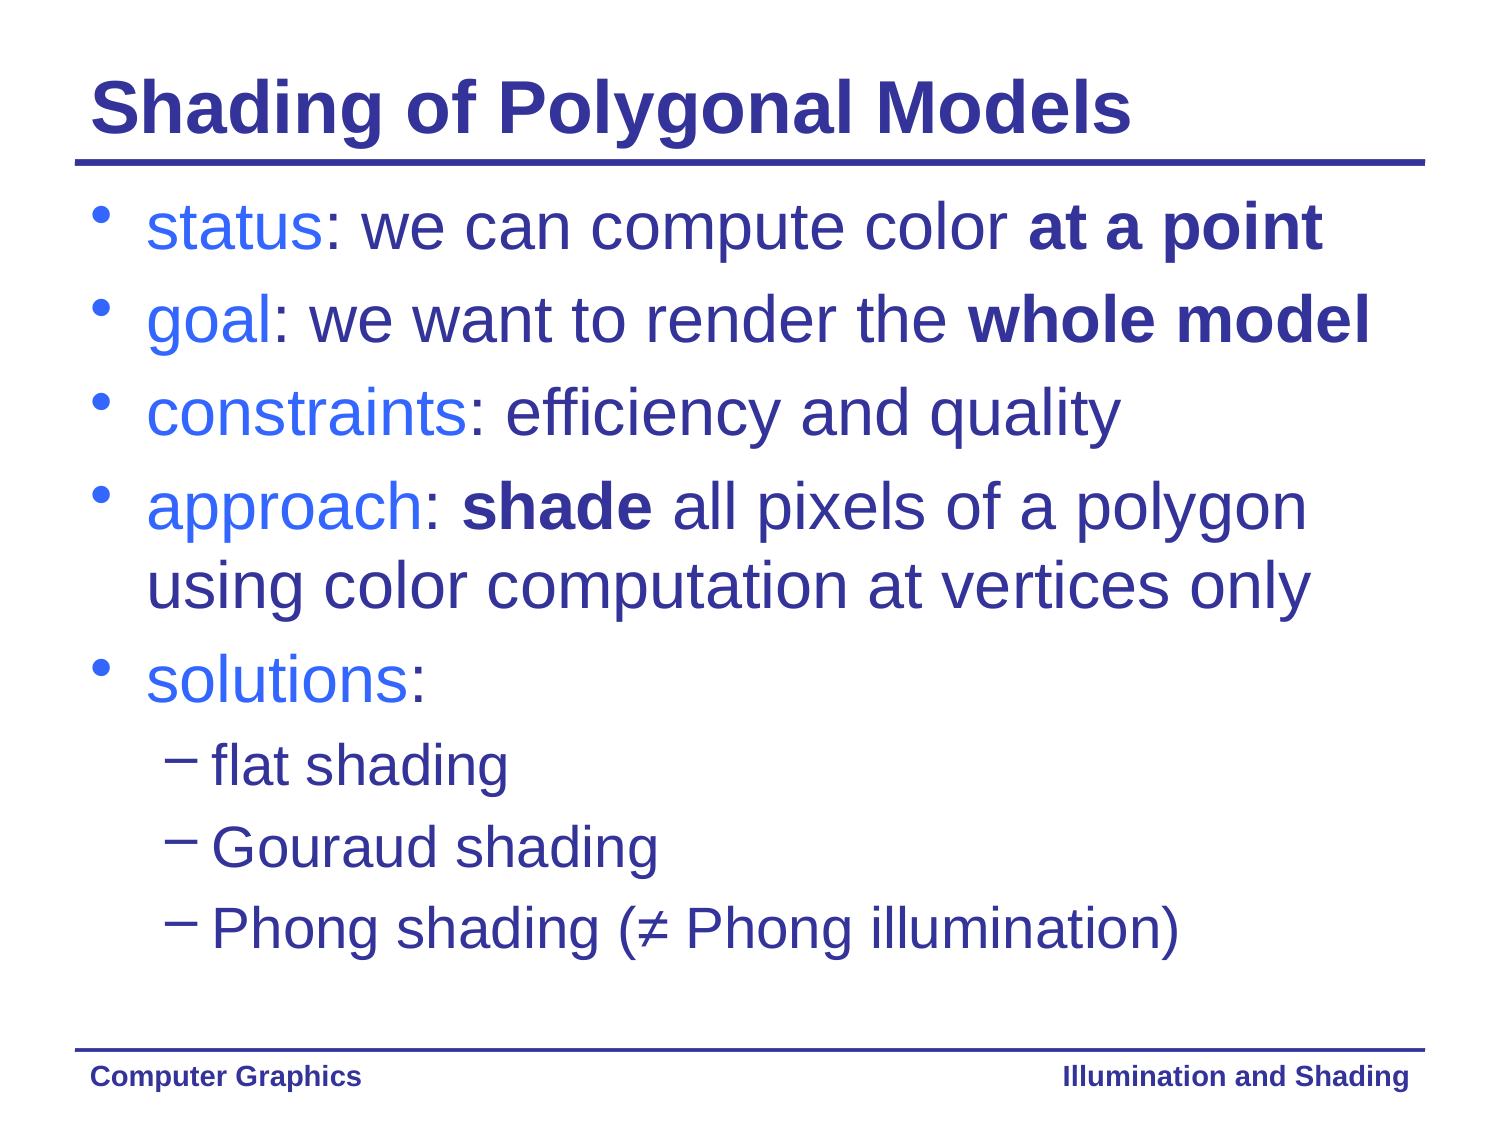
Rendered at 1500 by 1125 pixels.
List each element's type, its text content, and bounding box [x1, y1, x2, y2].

list status: we can compute color at a point goal: we want to render the whole model constraints: efficiency and quality approach: shade all pixels of a polygon using color computation at vertices only solutions: flat shading Gouraud shading Phong shading (≠ Phong illumination) [75, 174, 1438, 1038]
title Shading of Polygonal Models [75, 45, 1425, 163]
